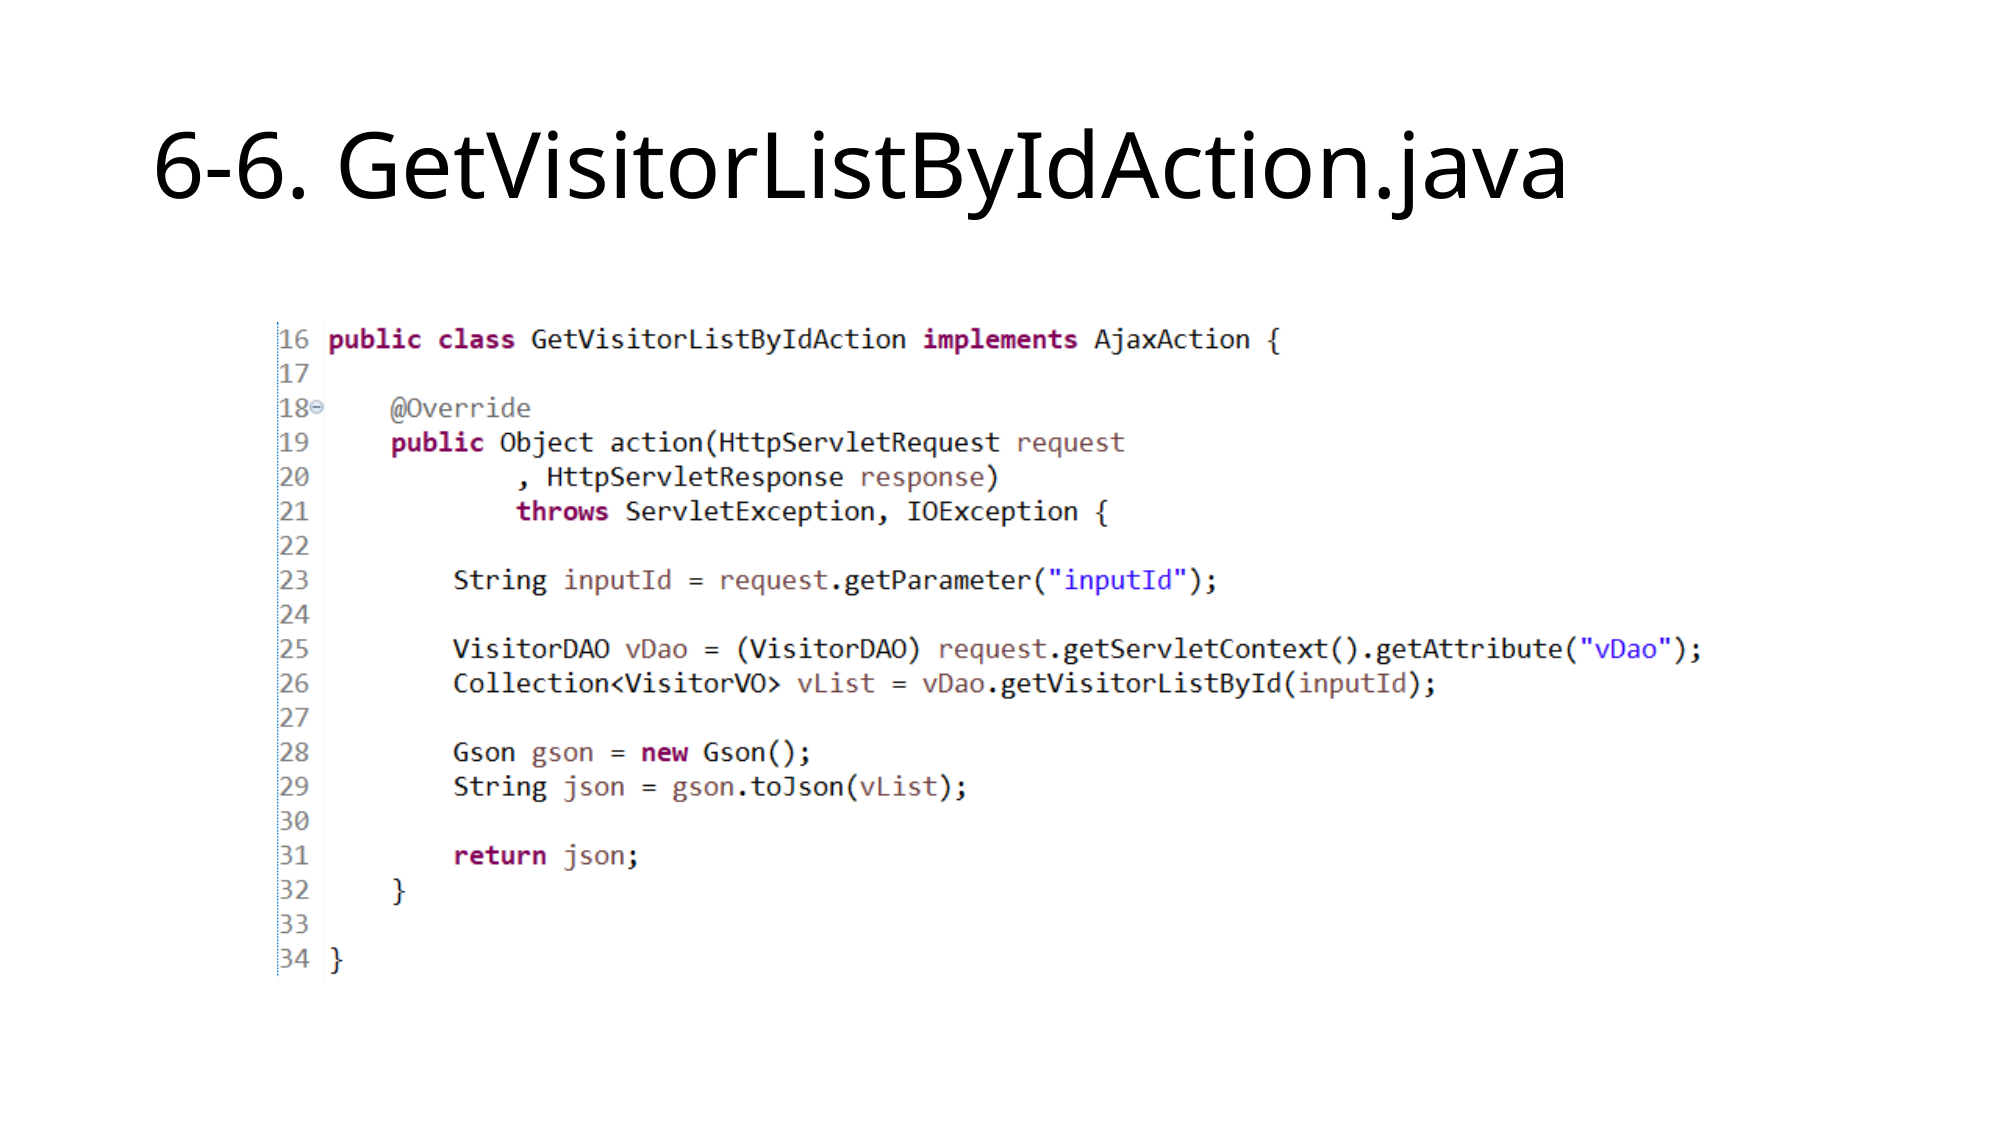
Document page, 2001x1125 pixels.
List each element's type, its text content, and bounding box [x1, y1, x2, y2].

title 6-6. GetVisitorListByIdAction.java [137, 59, 1863, 278]
picture [277, 322, 1723, 982]
